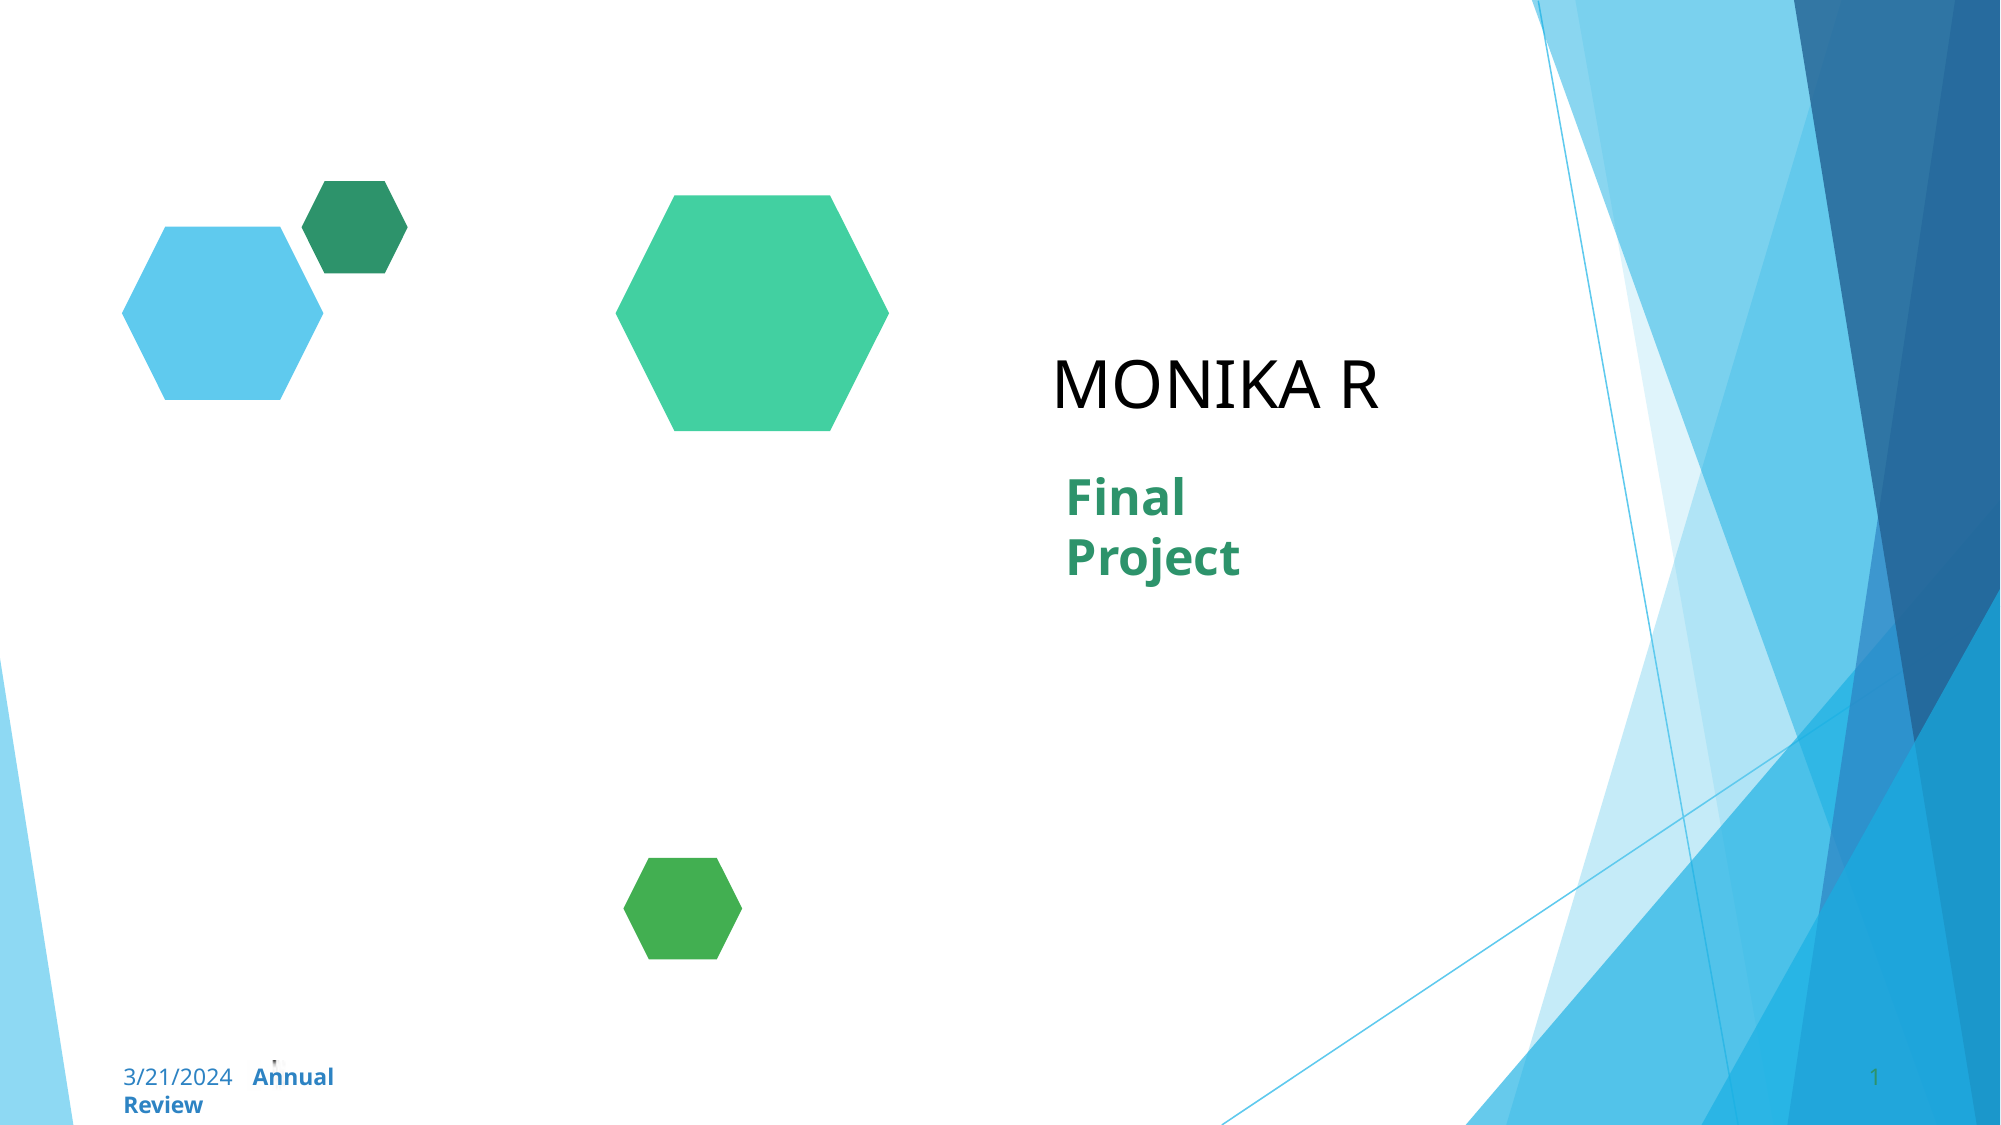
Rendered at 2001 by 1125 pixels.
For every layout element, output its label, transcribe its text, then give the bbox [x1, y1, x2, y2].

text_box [121, 180, 408, 401]
text_box Final Project [1063, 462, 1369, 585]
text_box [623, 857, 743, 960]
text_box 3/21/2024 Annual Review [121, 1103, 417, 1118]
text_box MONIKA R [1049, 339, 1476, 422]
slide_number 1 [1849, 1061, 1890, 1125]
picture [110, 1060, 463, 1094]
text_box [615, 195, 890, 432]
